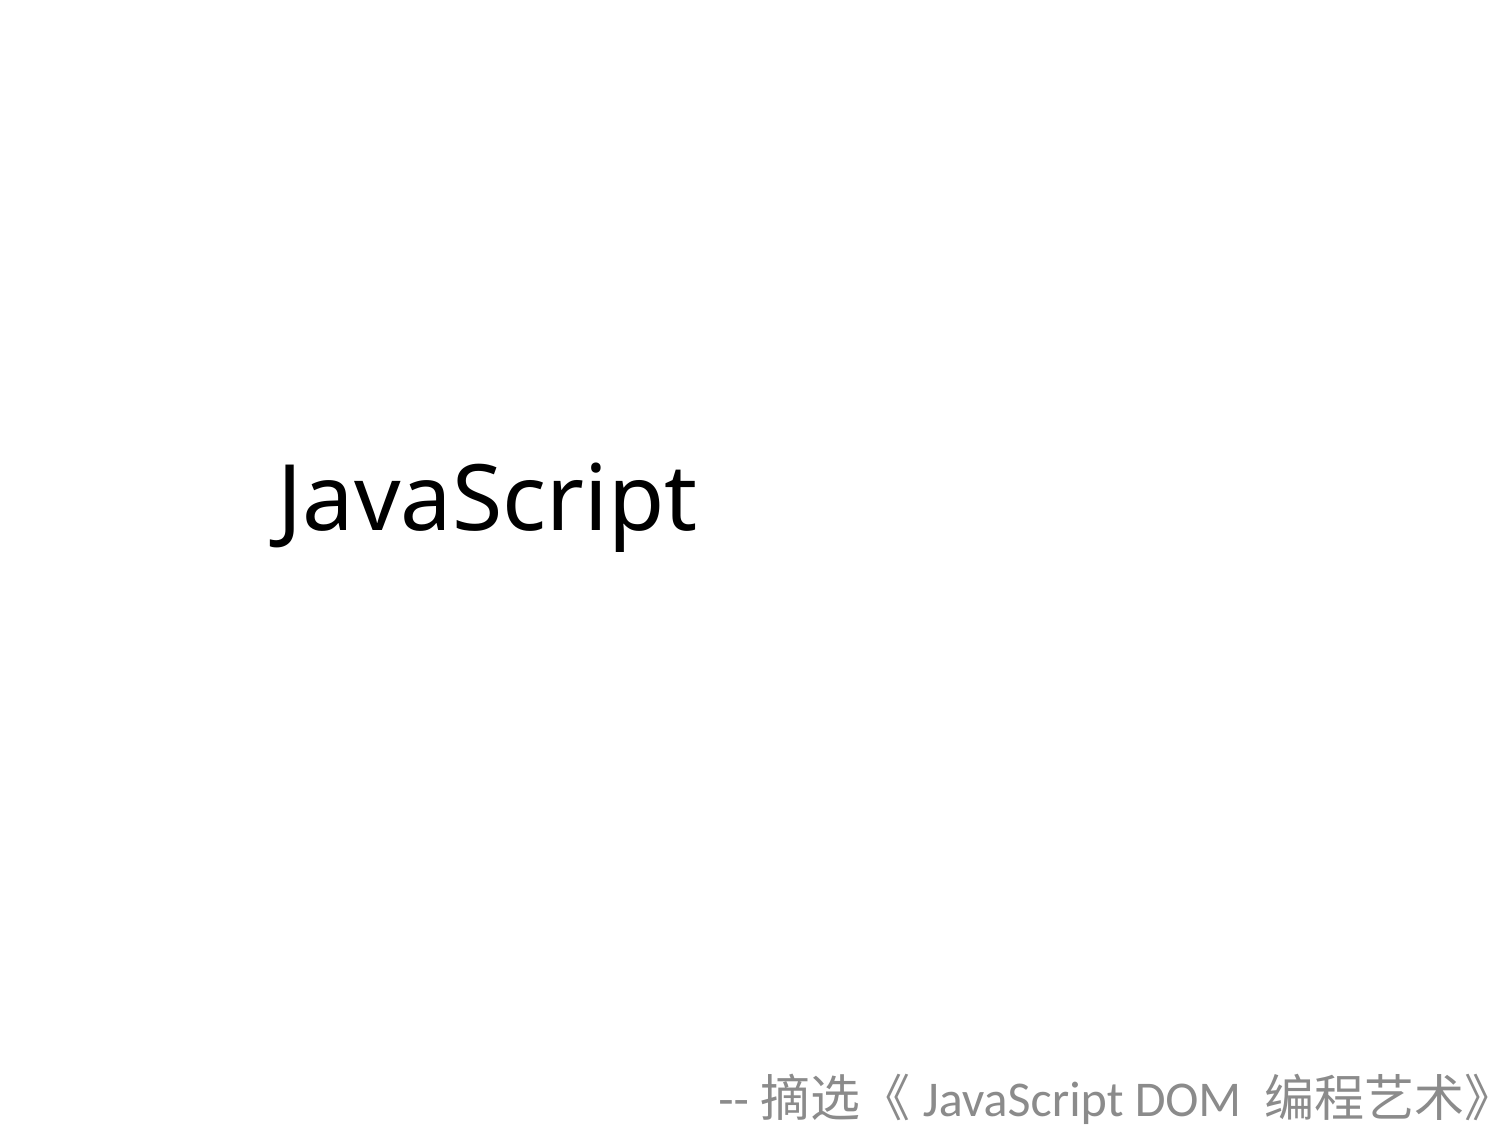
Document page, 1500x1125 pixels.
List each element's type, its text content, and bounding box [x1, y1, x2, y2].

subtitle --摘选《JavaScript DOM 编程艺术》 [425, 1058, 1500, 1125]
title JavaScript [112, 373, 1388, 615]
